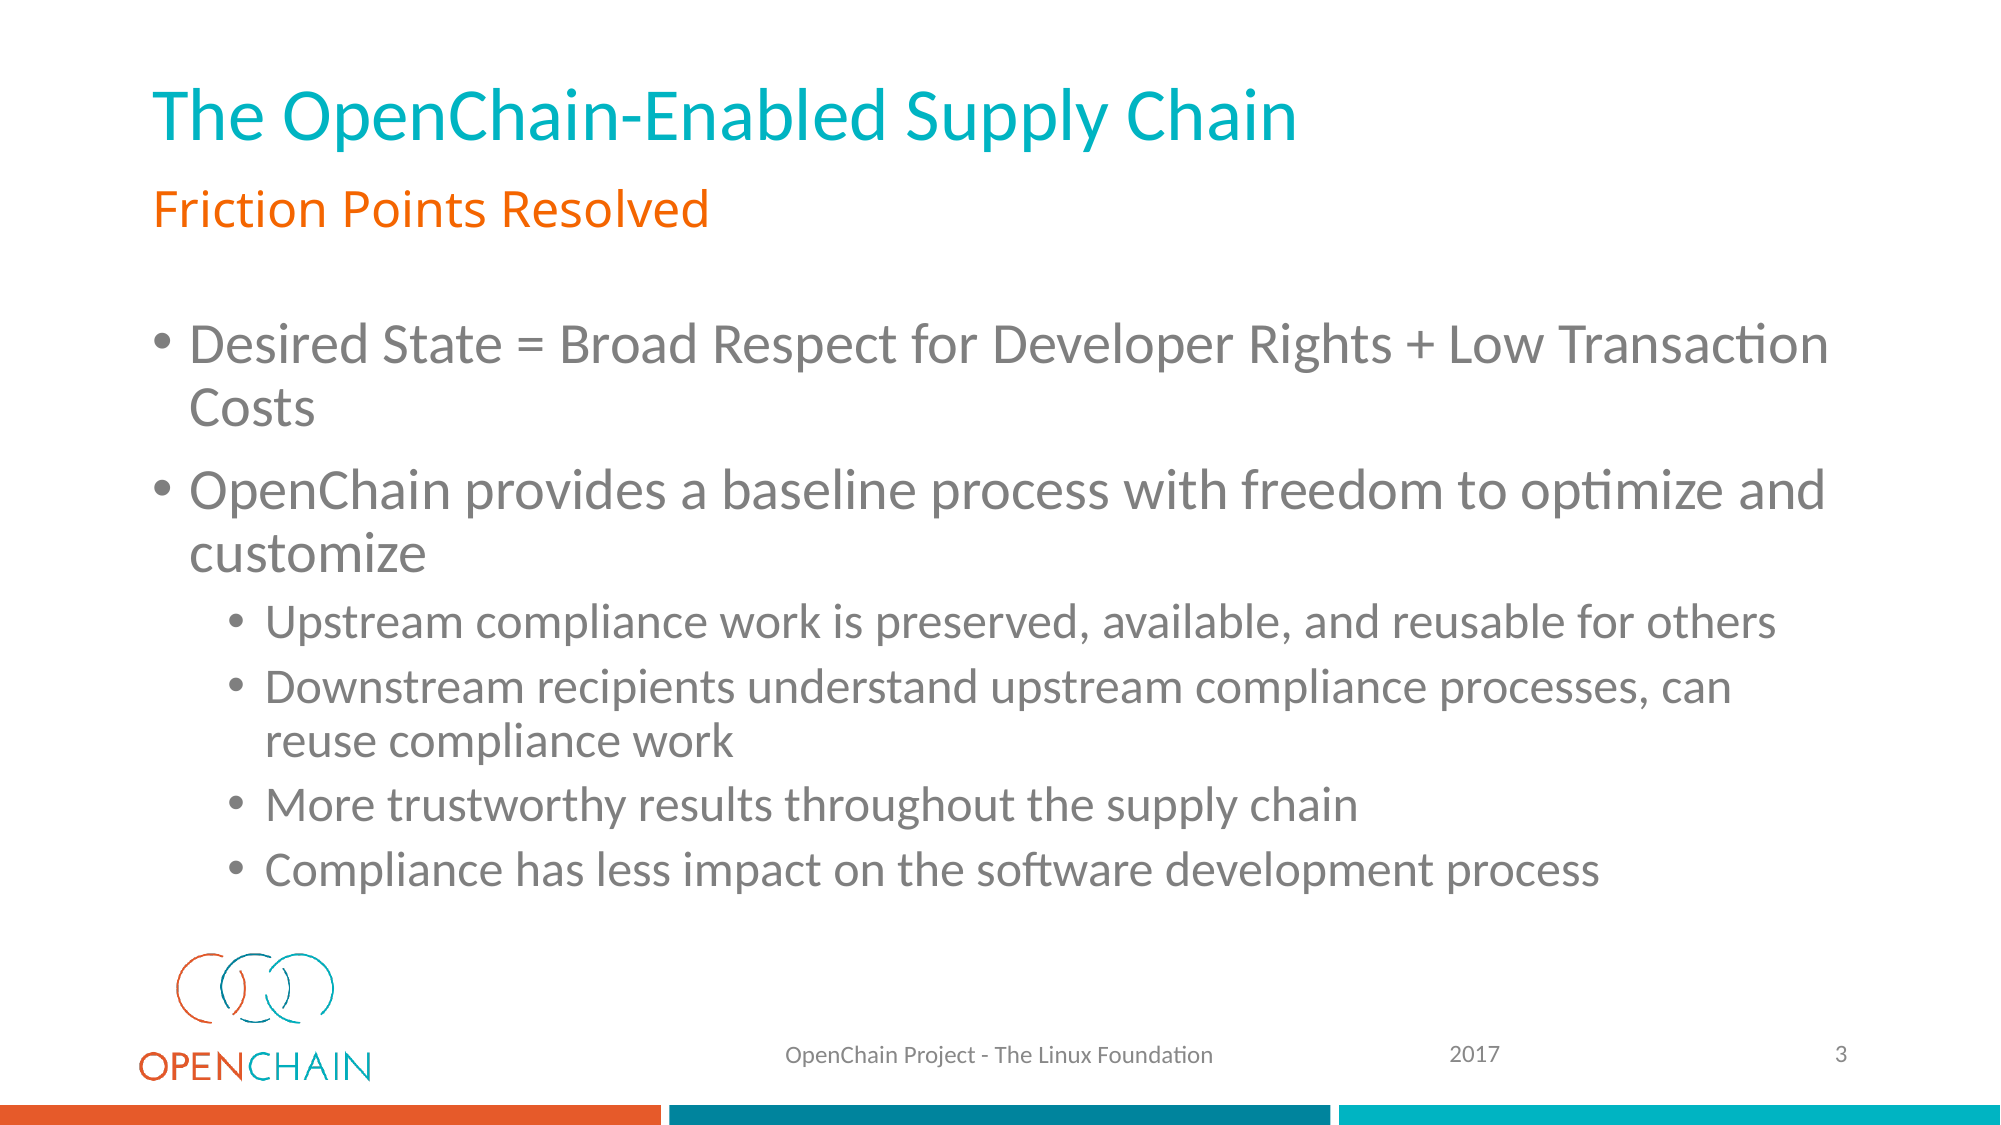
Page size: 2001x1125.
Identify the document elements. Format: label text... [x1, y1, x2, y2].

picture [137, 951, 372, 1082]
slide_number 3 [1648, 1022, 1863, 1083]
text_box Friction Points Resolved [137, 155, 1863, 268]
footer OpenChain Project - The Linux Foundation [662, 1023, 1338, 1084]
list Desired State = Broad Respect for Developer Rights + Low Transaction Costs OpenChain provides a baseline process with freedom to optimize and customize Upstream compliance work is preserved, available, and reusable for others Downstream recipients understand upstream compliance processes, can reuse compliance work More trustworthy results throughout the supply chain Compliance has less impact on the software development process [137, 305, 1863, 934]
title The OpenChain-Enabled Supply Chain [137, 59, 1863, 155]
slide_number 2017 [1434, 1022, 1648, 1083]
